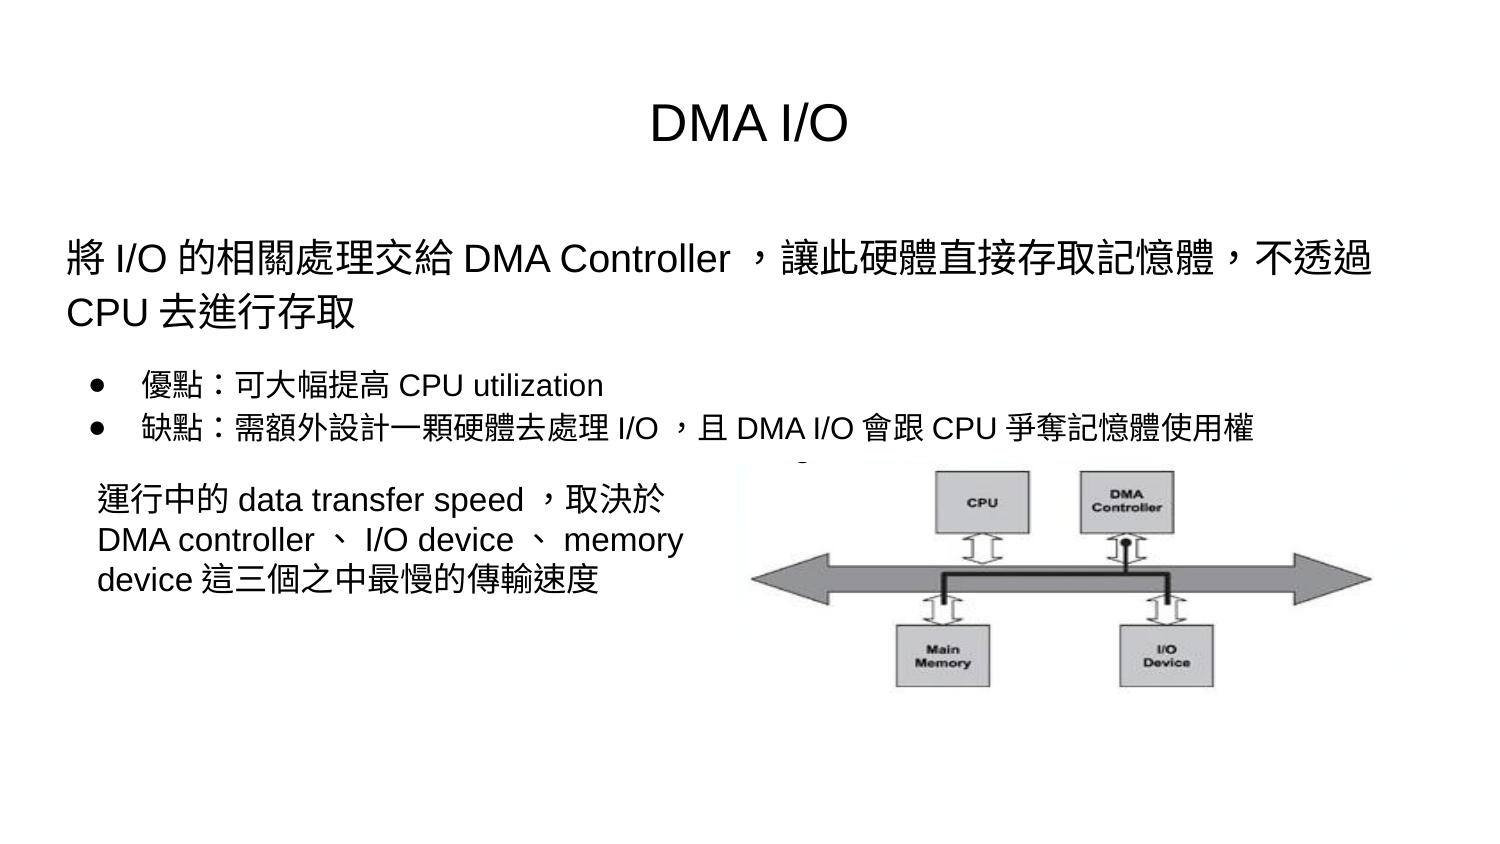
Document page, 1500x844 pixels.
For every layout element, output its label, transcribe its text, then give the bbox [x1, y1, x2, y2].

picture [734, 462, 1416, 694]
text_box 運行中的data transfer speed，取決於DMA controller、I/O device、memory device這三個之中最慢的傳輸速度 [82, 462, 733, 613]
list 將I/O的相關處理交給DMA Controller，讓此硬體直接存取記憶體，不透過CPU去進行存取 優點：可大幅提高CPU utilization 缺點：需額外設計一顆硬體去處理I/O，且DMA I/O會跟CPU爭奪記憶體使用權 [51, 210, 1449, 771]
title DMA I/O [51, 72, 1449, 167]
